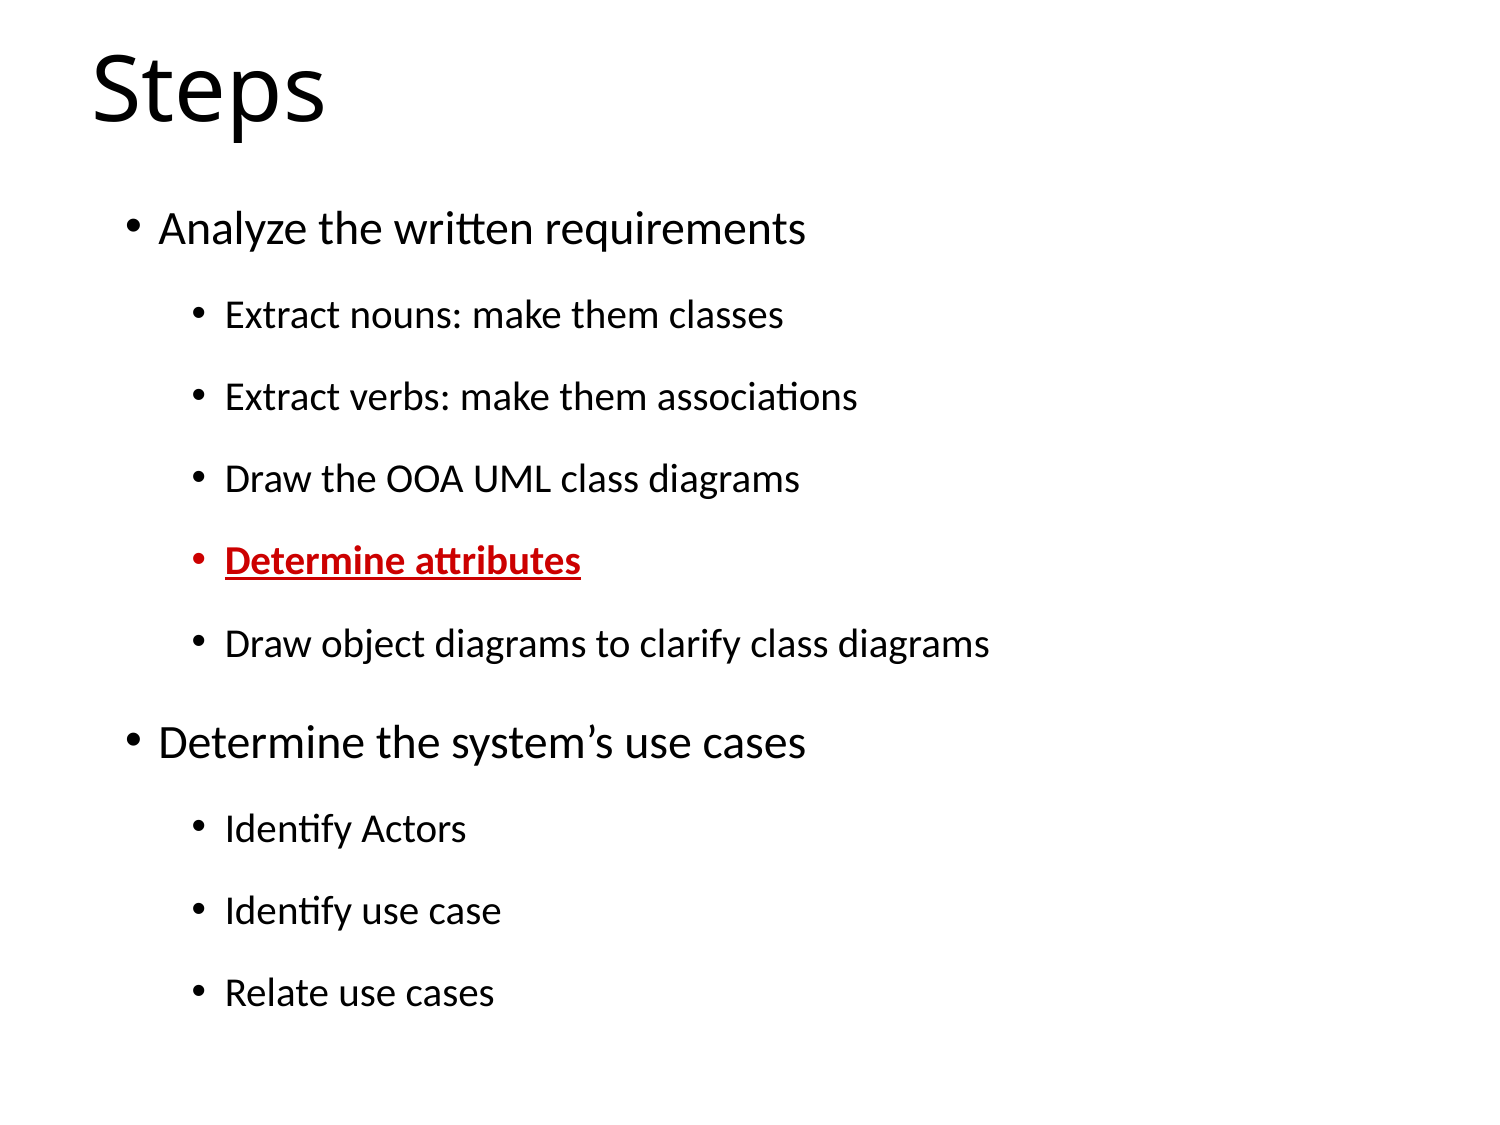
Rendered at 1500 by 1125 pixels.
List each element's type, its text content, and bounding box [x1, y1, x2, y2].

title Steps [76, 23, 1352, 161]
list Analyze the written requirements Extract nouns: make them classes Extract verbs: make them associations Draw the OOA UML class diagrams Determine attributes Draw object diagrams to clarify class diagrams Determine the system’s use cases Identify Actors Identify use case Relate use cases [110, 160, 1386, 1024]
